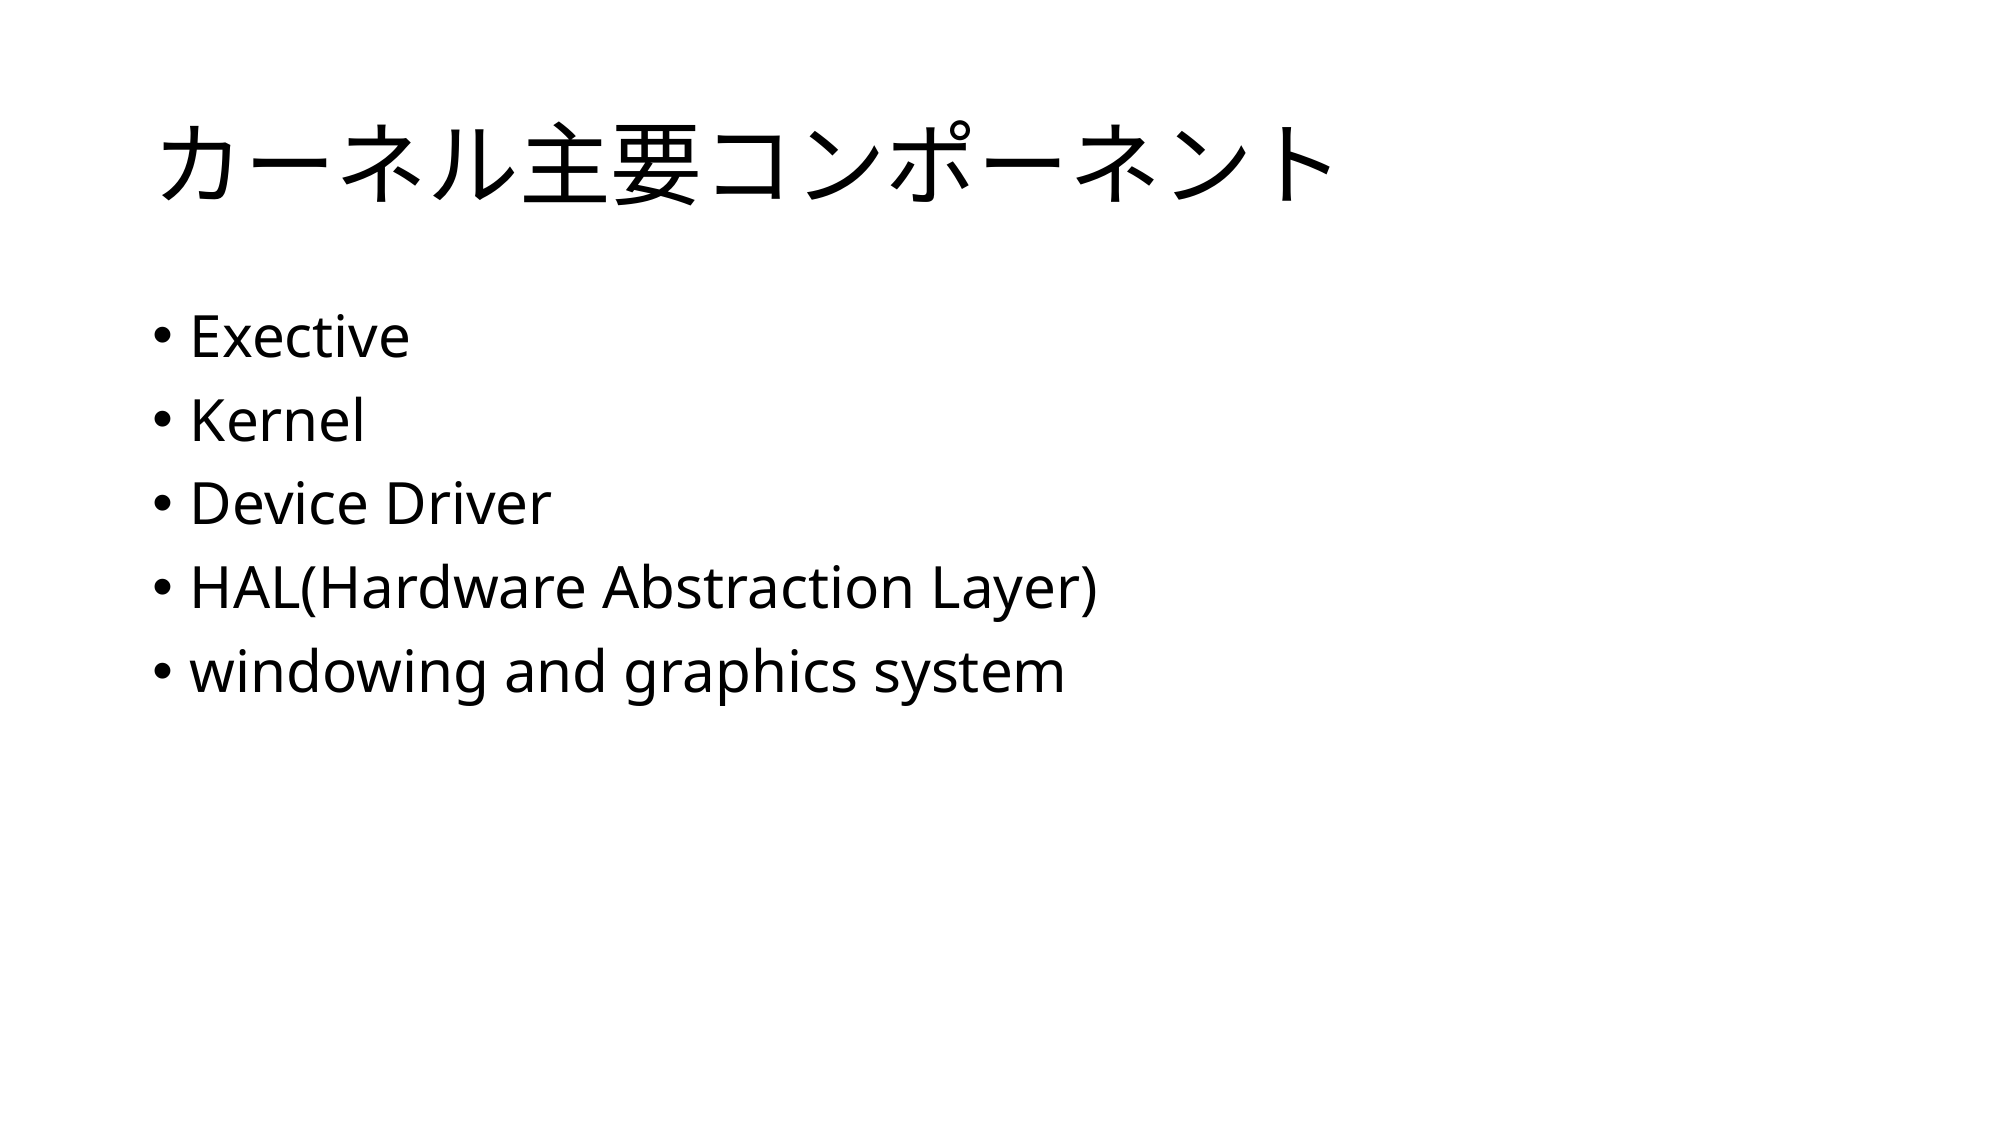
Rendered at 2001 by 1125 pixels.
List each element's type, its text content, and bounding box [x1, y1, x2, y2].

list Exective Kernel Device Driver HAL(Hardware Abstraction Layer) windowing and graphics system [137, 299, 1863, 1014]
title カーネル主要コンポーネント [137, 59, 1863, 278]
